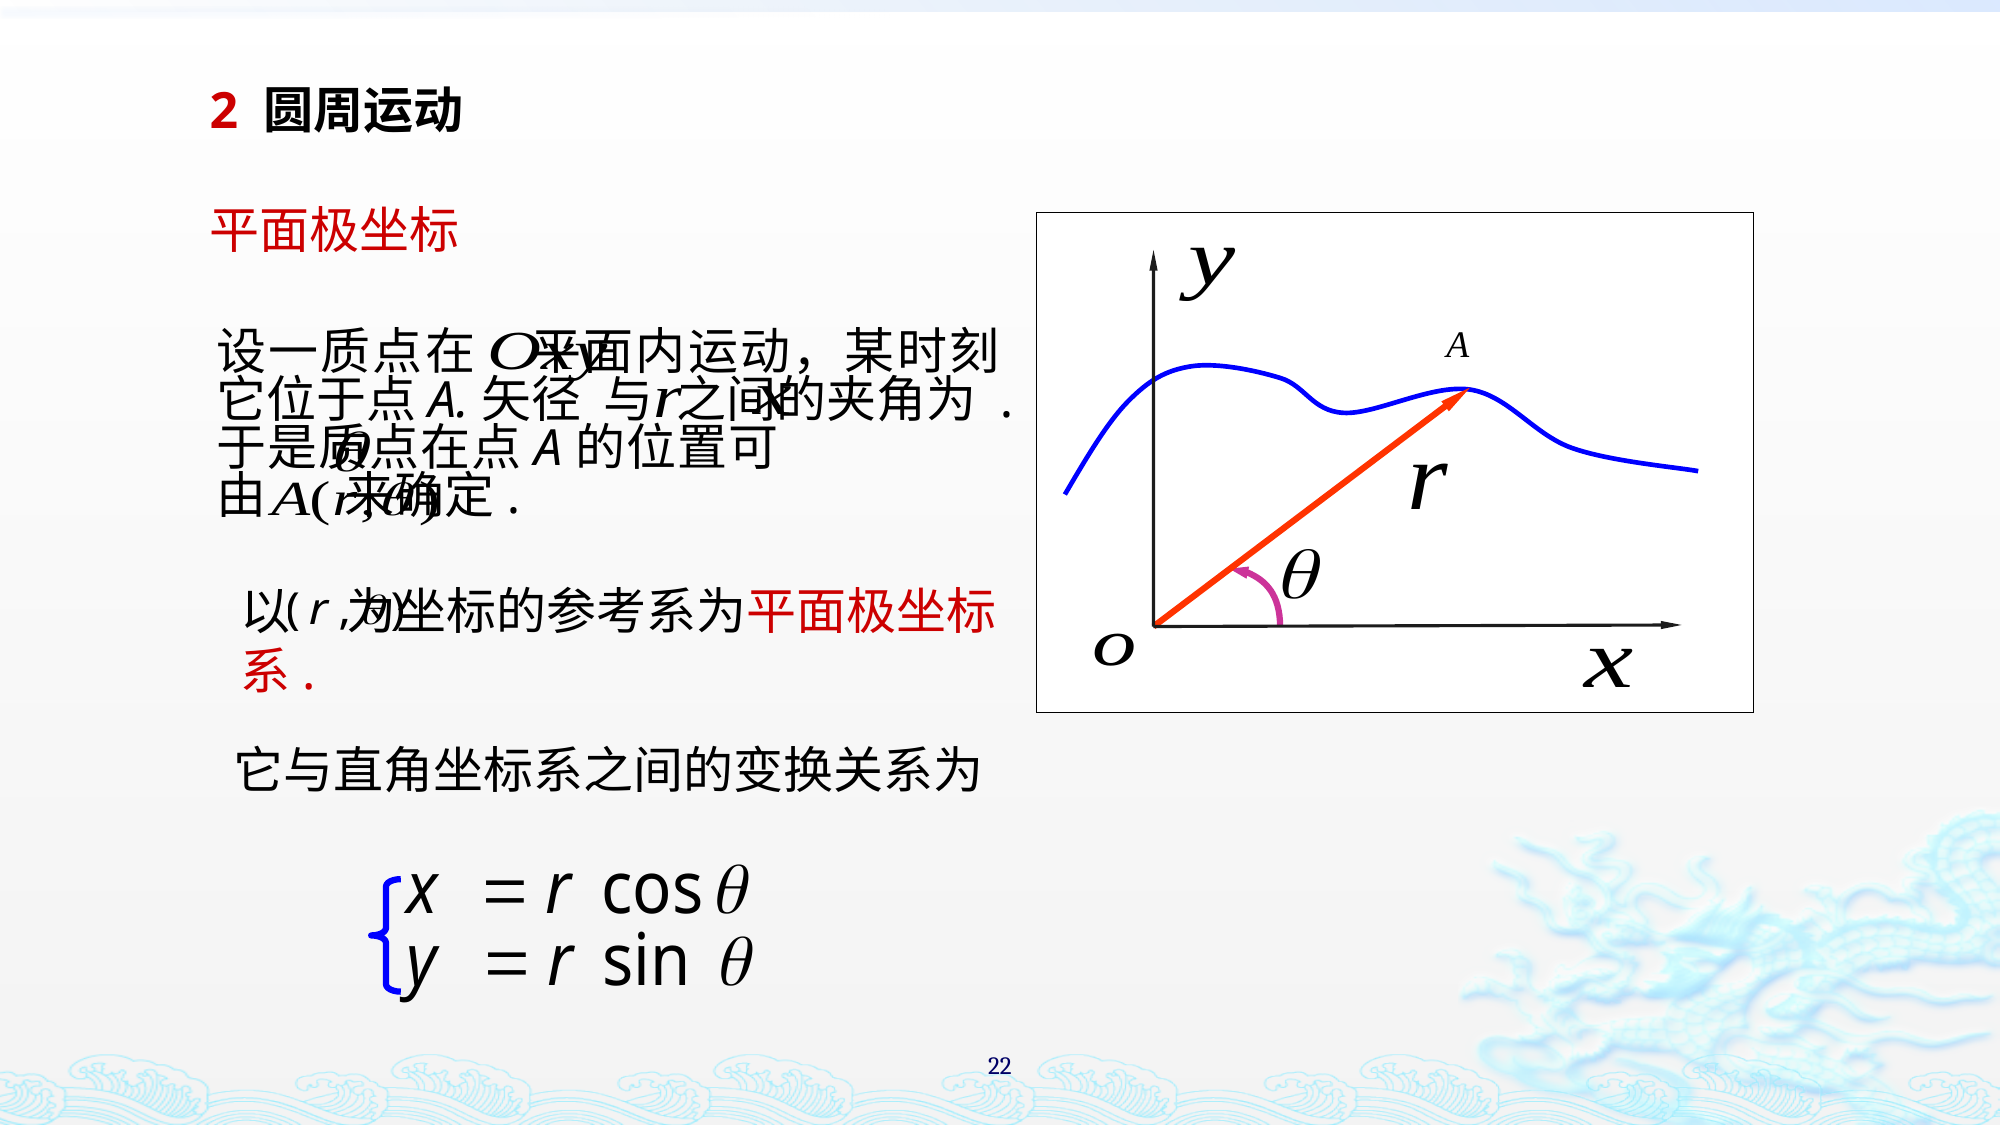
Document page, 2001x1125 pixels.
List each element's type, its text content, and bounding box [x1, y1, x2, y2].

text_box 平面极坐标 [194, 190, 862, 266]
text_box [1683, 468, 1699, 472]
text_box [1086, 236, 1683, 701]
text_box [1036, 212, 1754, 713]
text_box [218, 730, 1020, 1008]
text_box 2 圆周运动 [194, 71, 862, 147]
footer 22 [683, 1042, 1317, 1103]
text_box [224, 571, 1039, 709]
text_box [1064, 459, 1086, 495]
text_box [200, 323, 1015, 534]
